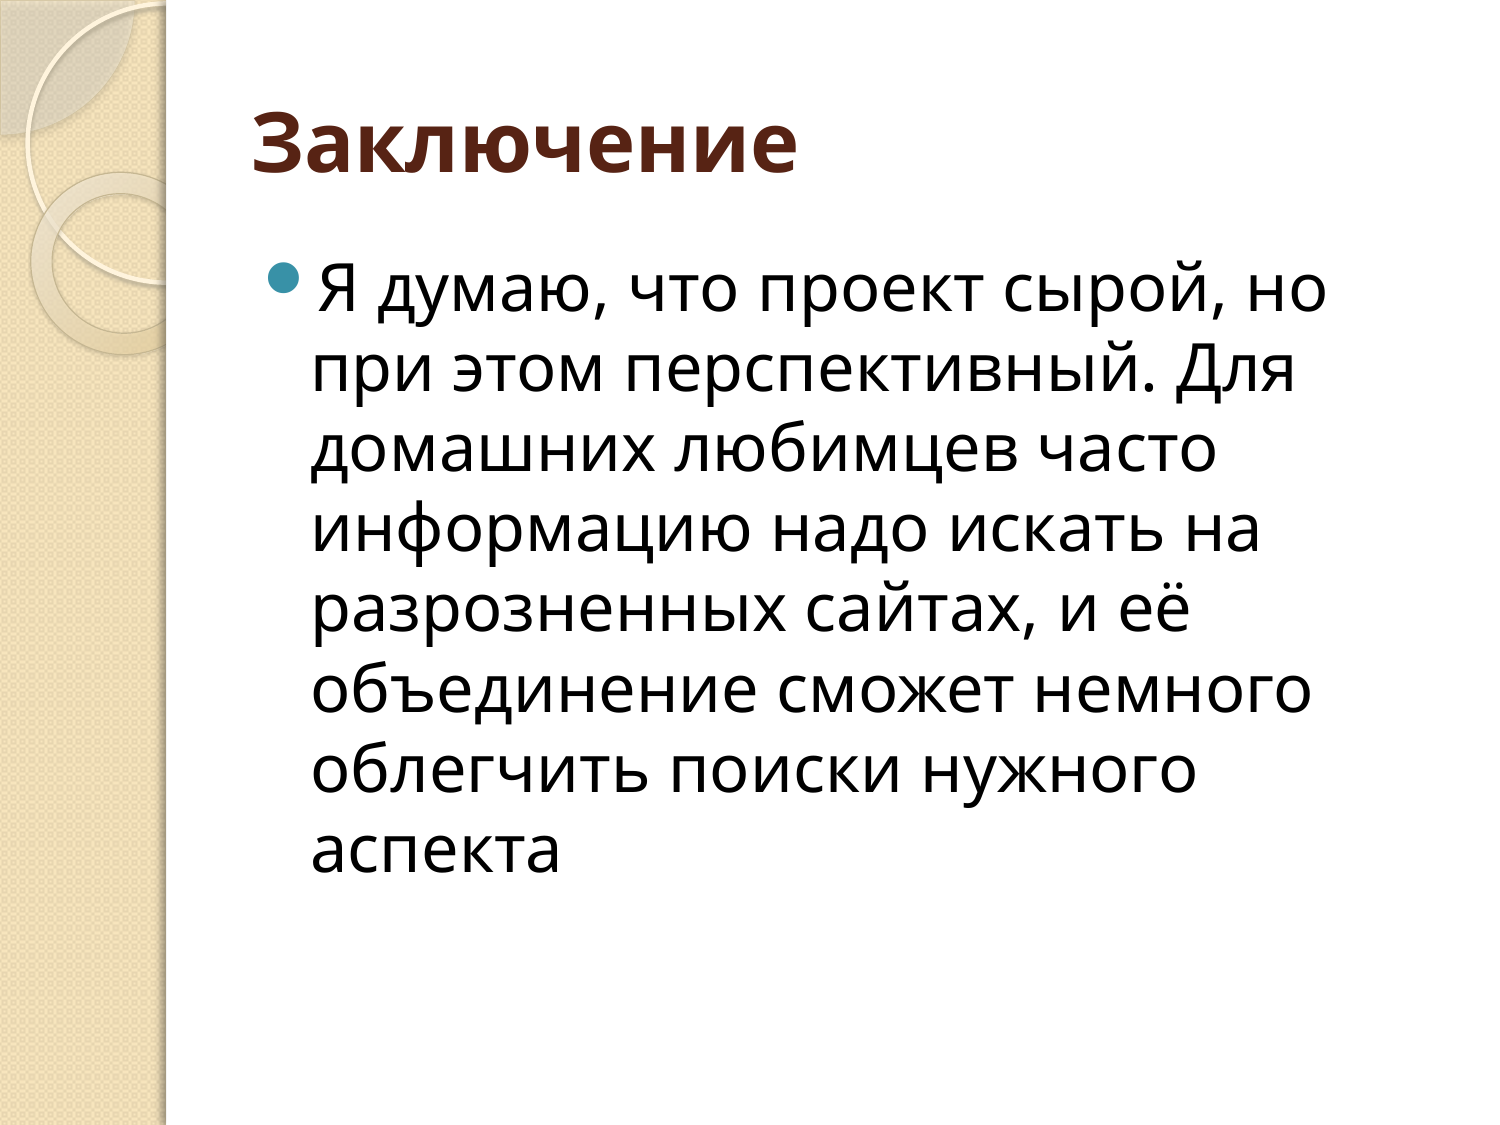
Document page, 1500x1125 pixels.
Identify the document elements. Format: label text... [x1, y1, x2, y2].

list Я думаю, что проект сырой, но при этом перспективный. Для домашних любимцев часто информацию надо искать на разрозненных сайтах, и её объединение сможет немного облегчить поиски нужного аспекта [235, 237, 1466, 1083]
title Заключение [235, 45, 1466, 233]
